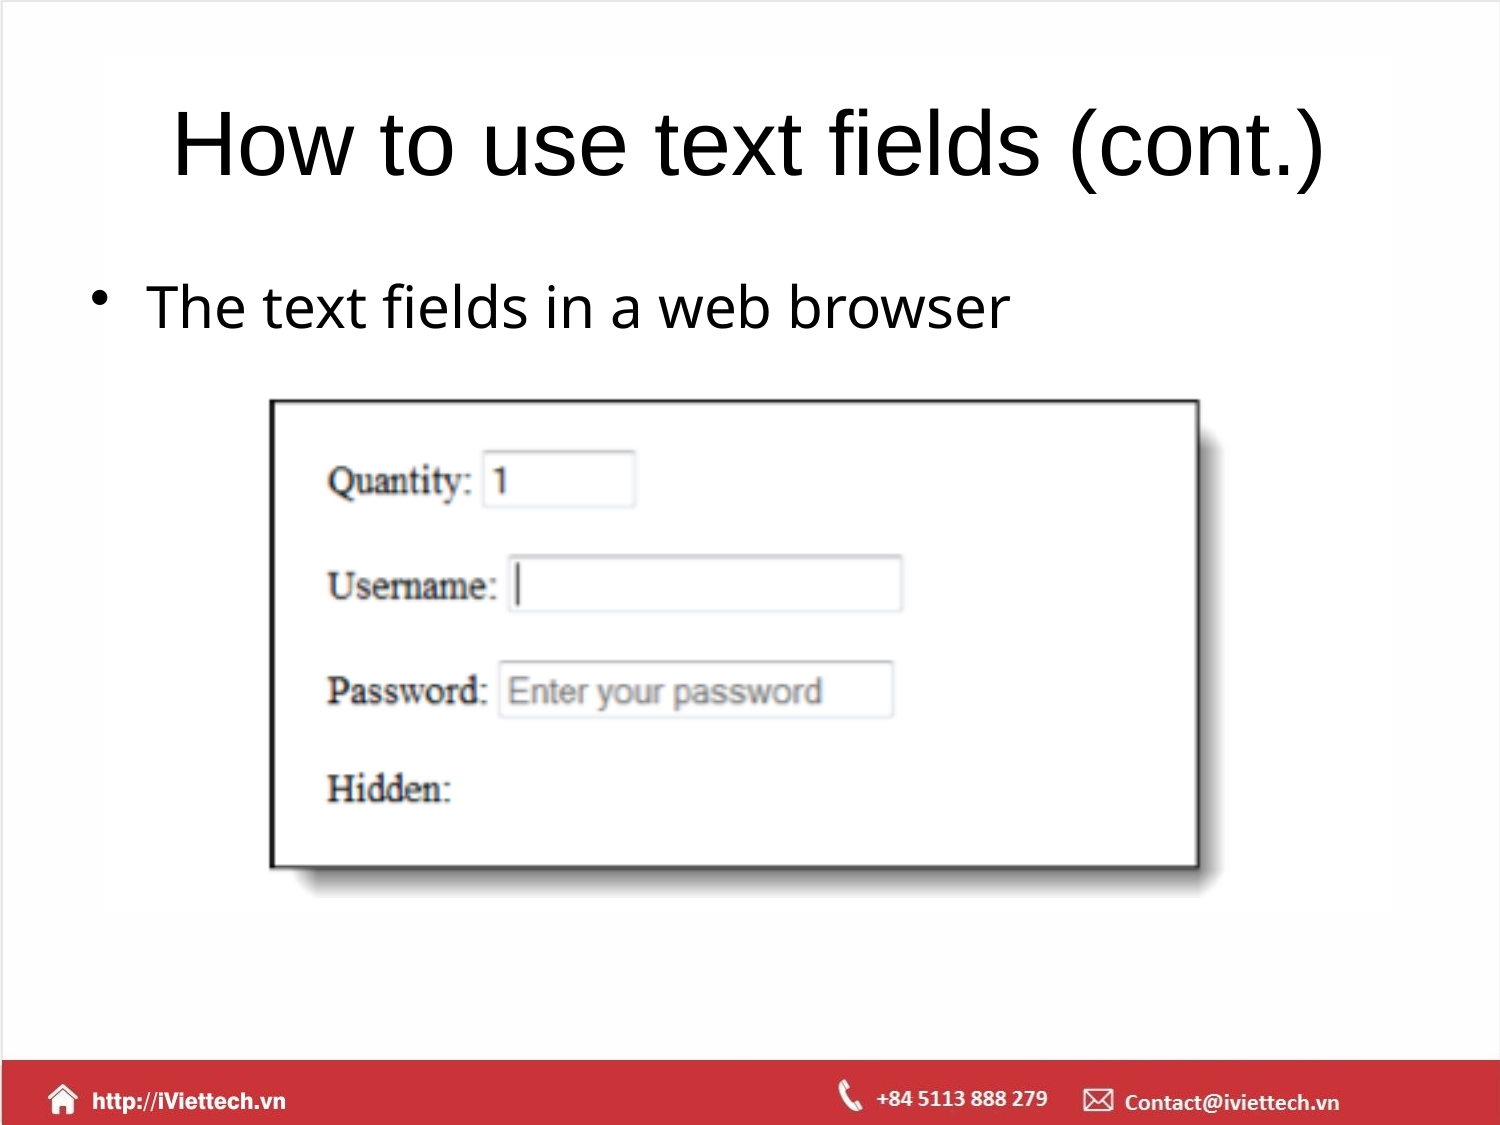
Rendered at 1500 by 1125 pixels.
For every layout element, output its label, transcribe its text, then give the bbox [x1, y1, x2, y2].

picture [0, 0, 1500, 1125]
title How to use text fields (cont.) [74, 44, 1426, 233]
list The text fields in a web browser [74, 262, 1426, 1006]
